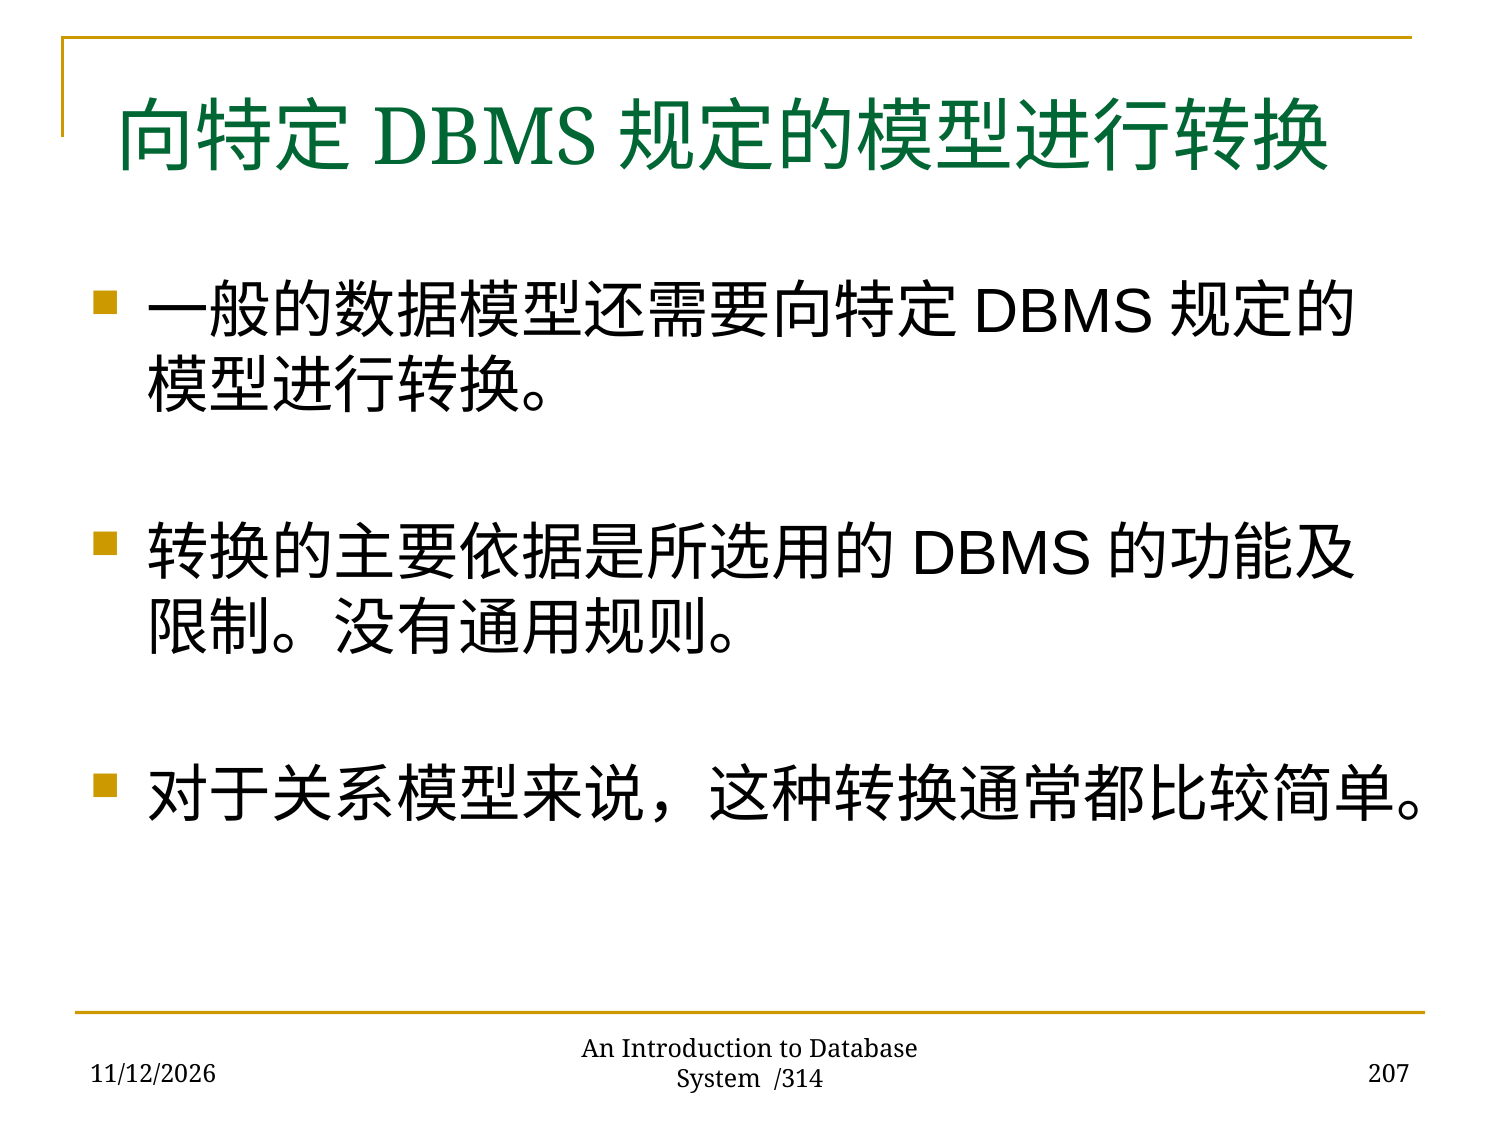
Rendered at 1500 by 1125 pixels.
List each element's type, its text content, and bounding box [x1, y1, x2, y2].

slide_number 207 [1074, 1024, 1425, 1100]
title 向特定DBMS规定的模型进行转换 [100, 78, 1379, 262]
list 一般的数据模型还需要向特定DBMS规定的模型进行转换。 转换的主要依据是所选用的DBMS的功能及限制。没有通用规则。 对于关系模型来说，这种转换通常都比较简单。 [75, 262, 1425, 1006]
footer An Introduction to Database System /314 [512, 1025, 988, 1100]
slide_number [75, 1024, 425, 1100]
